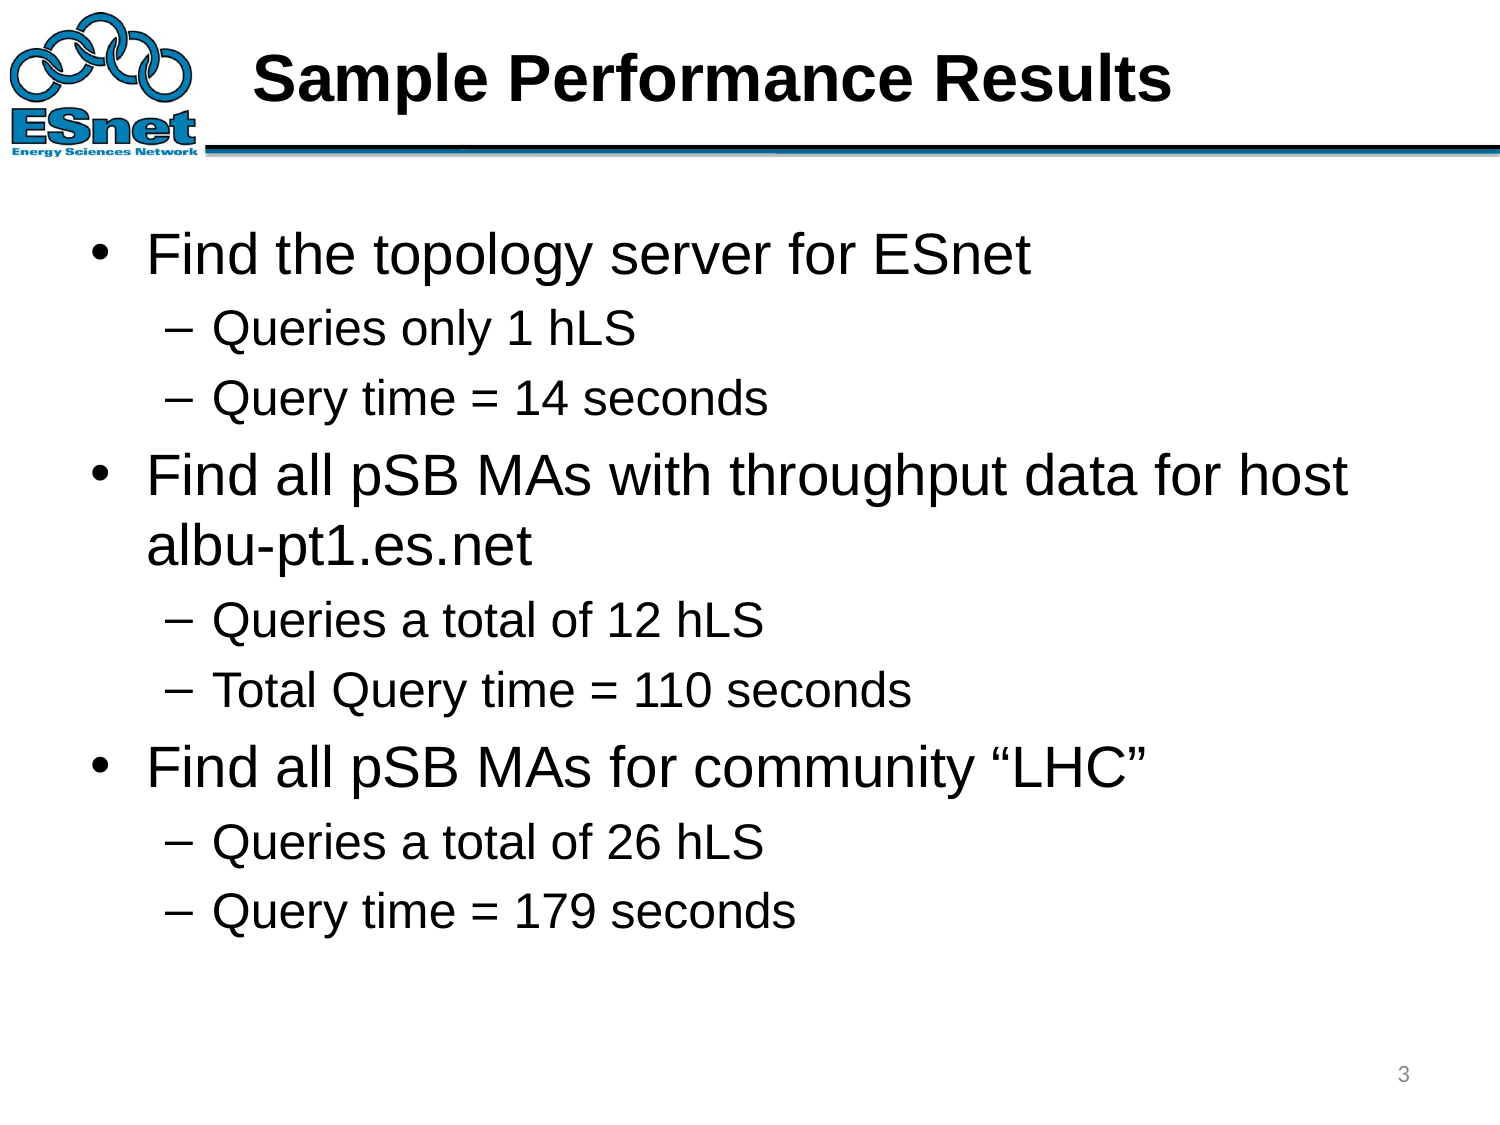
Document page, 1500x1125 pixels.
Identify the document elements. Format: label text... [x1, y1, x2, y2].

picture [9, 12, 198, 157]
slide_number 3 [1074, 1042, 1425, 1103]
list Find the topology server for ESnet Queries only 1 hLS Query time = 14 seconds Find all pSB MAs with throughput data for host albu-pt1.es.net Queries a total of 12 hLS Total Query time = 110 seconds Find all pSB MAs for community “LHC” Queries a total of 26 hLS Query time = 179 seconds [74, 208, 1426, 1085]
title Sample Performance Results [237, 12, 1500, 138]
